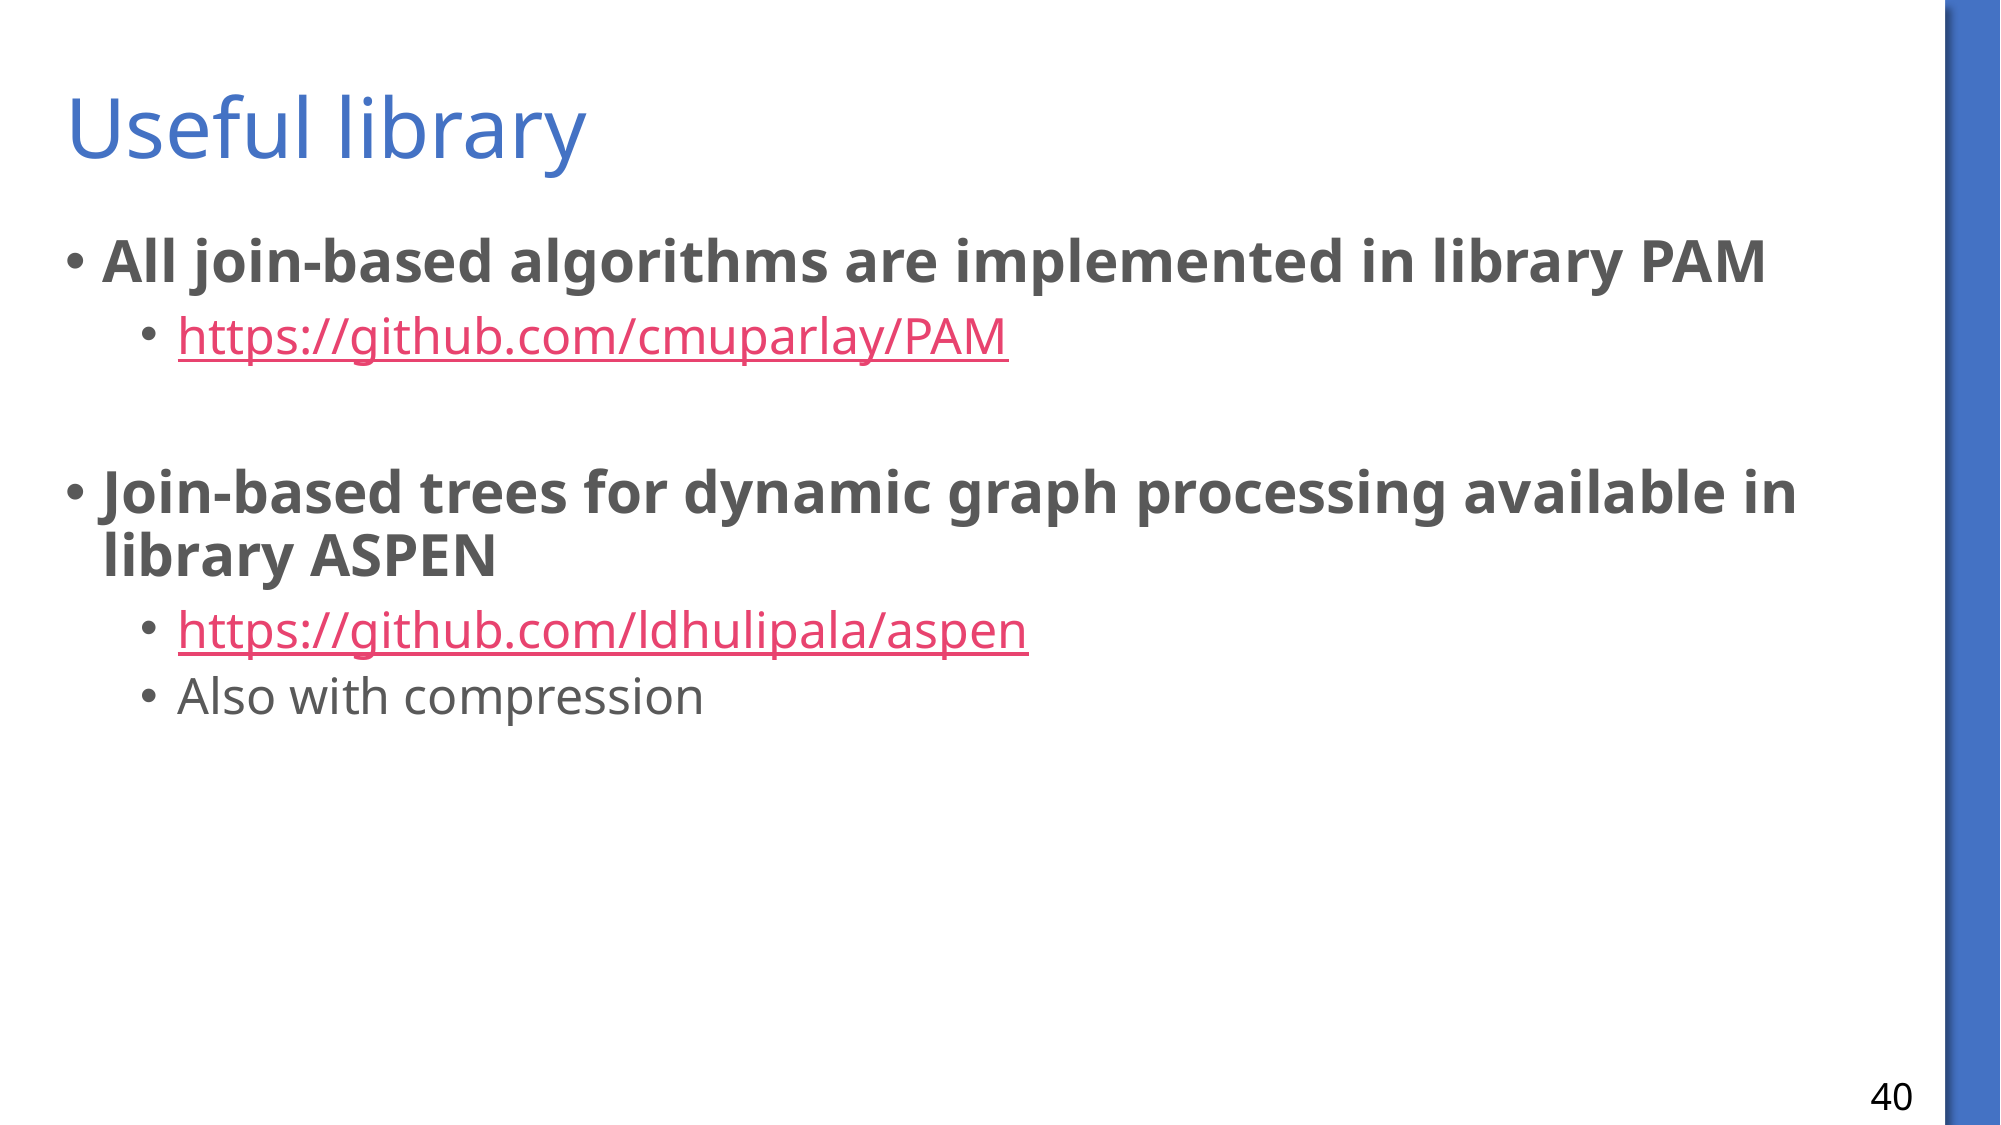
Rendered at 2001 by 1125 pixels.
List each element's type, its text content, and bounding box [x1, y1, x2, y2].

list All join-based algorithms are implemented in library PAM https://github.com/cmuparlay/PAM Join-based trees for dynamic graph processing available in library ASPEN https://github.com/ldhulipala/aspen Also with compression [50, 224, 1900, 1088]
title Useful library [50, 75, 1900, 188]
slide_number 40 [1855, 1065, 1985, 1125]
